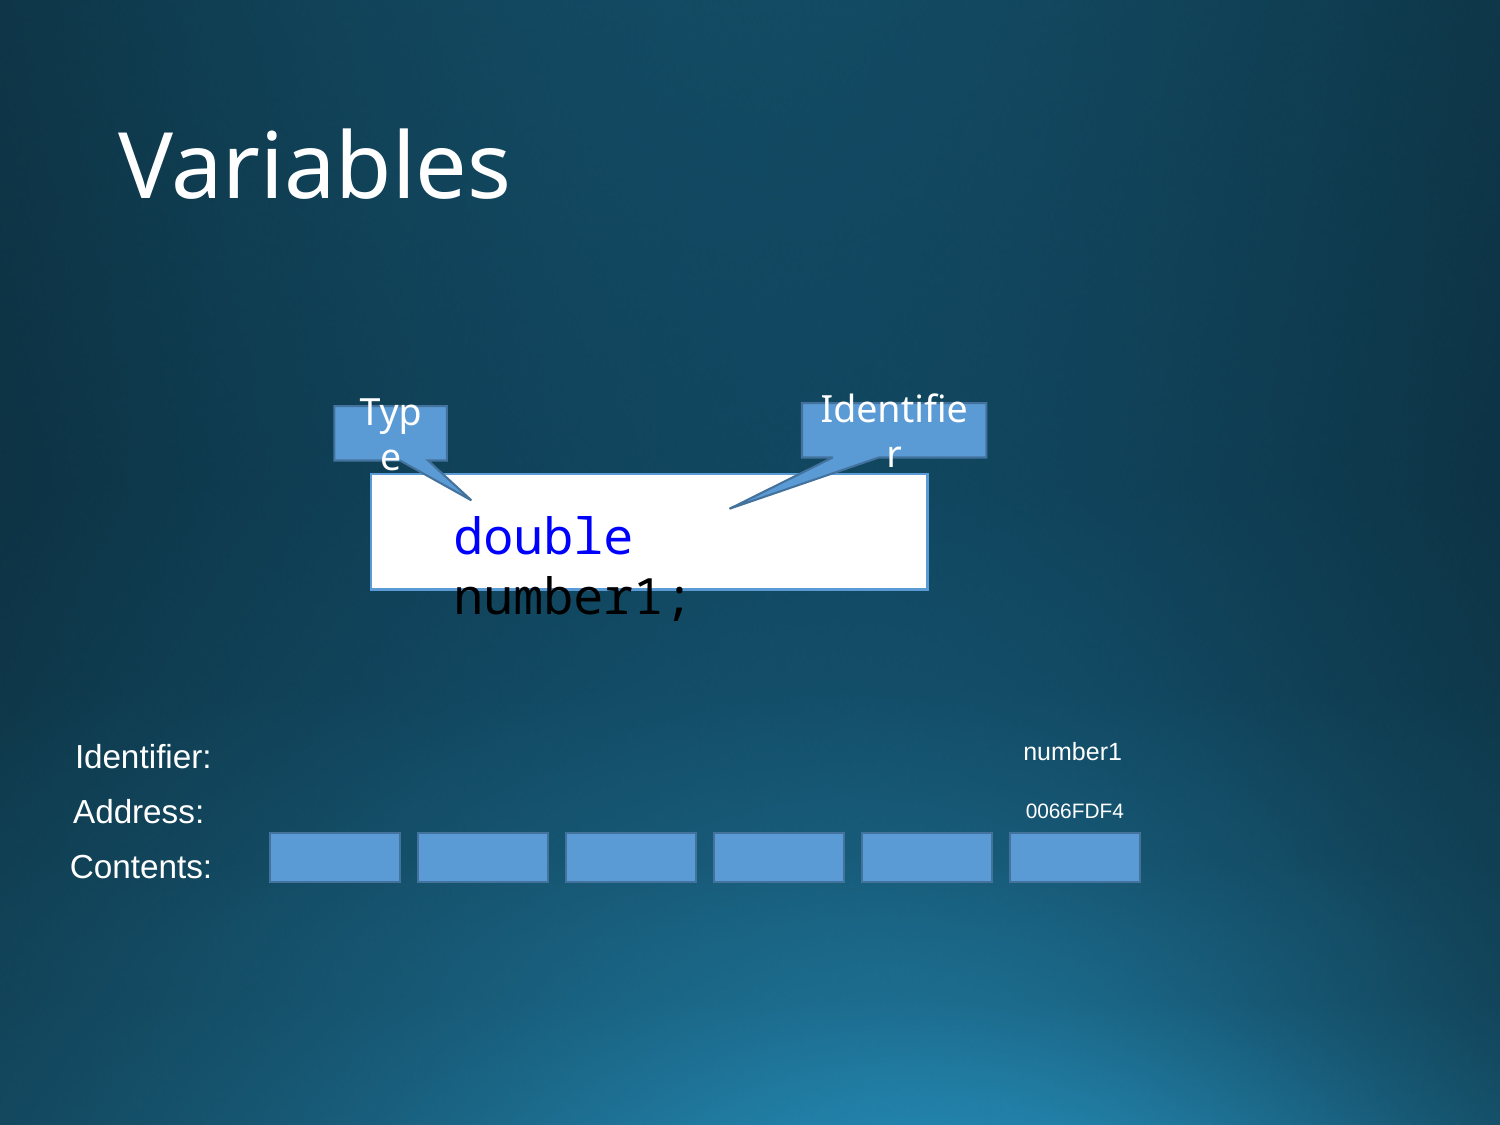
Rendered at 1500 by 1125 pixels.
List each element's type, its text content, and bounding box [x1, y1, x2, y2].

text_box number1 [1007, 728, 1138, 773]
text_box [417, 789, 549, 883]
text_box double number1; [438, 497, 902, 632]
text_box [445, 473, 797, 497]
picture [0, 0, 1500, 1125]
text_box Type [333, 405, 473, 502]
text_box Identifier: [54, 728, 233, 783]
text_box Identifier [729, 402, 988, 510]
text_box [770, 473, 929, 591]
text_box [370, 473, 461, 591]
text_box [269, 789, 401, 883]
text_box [861, 789, 992, 883]
text_box Address: [54, 783, 223, 838]
text_box Contents: [52, 837, 231, 893]
title Variables [103, 59, 1397, 278]
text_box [565, 789, 697, 883]
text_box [713, 789, 844, 883]
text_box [1009, 789, 1140, 883]
